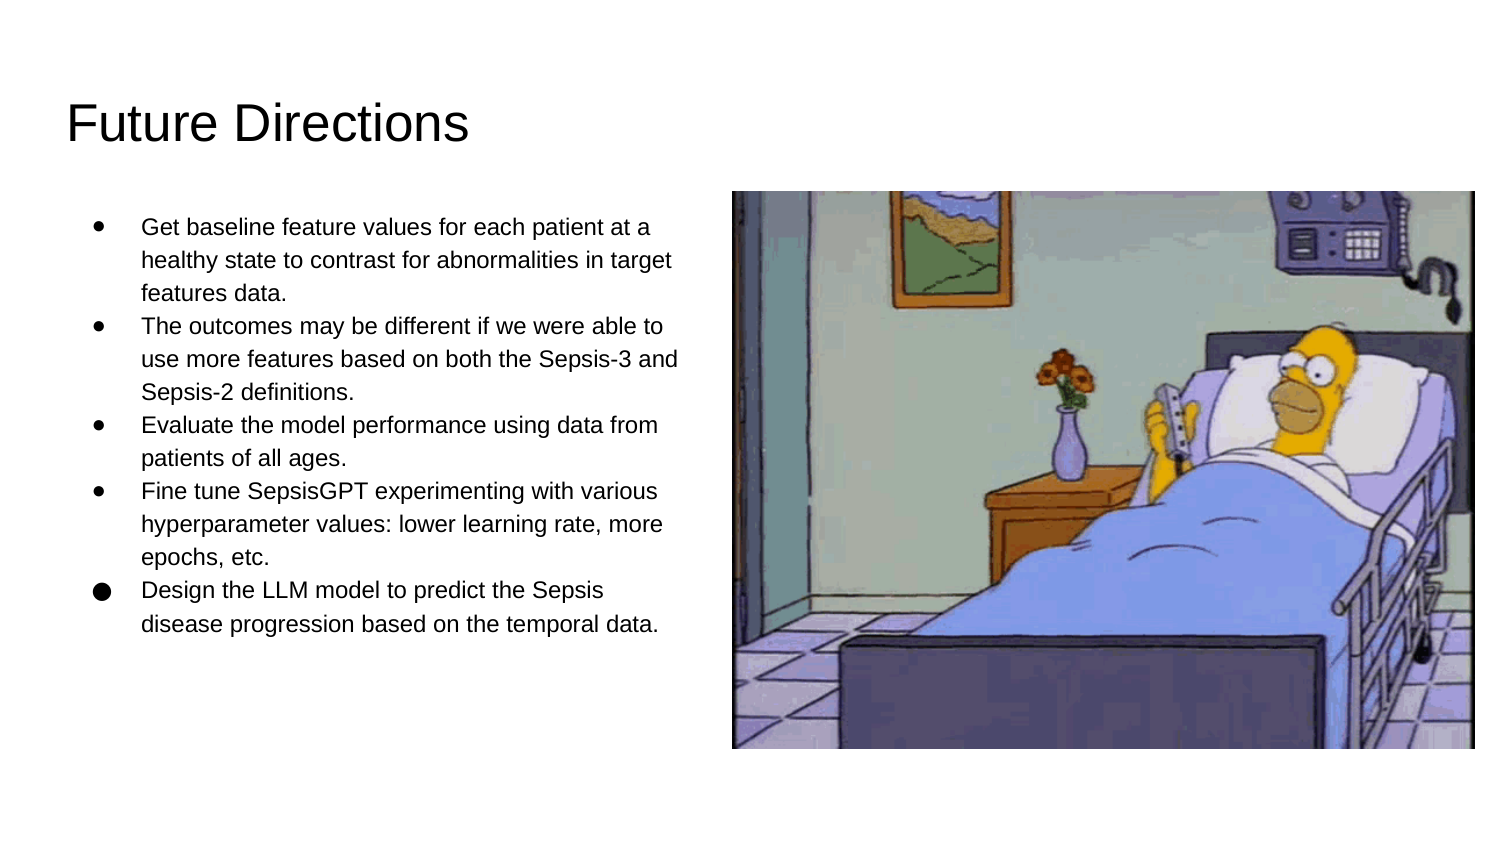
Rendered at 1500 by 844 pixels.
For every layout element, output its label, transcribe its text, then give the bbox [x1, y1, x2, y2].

list Get baseline feature values for each patient at a healthy state to contrast for abnormalities in target features data. The outcomes may be different if we were able to use more features based on both the Sepsis-3 and Sepsis-2 definitions. Evaluate the model performance using data from patients of all ages. Fine tune SepsisGPT experimenting with various hyperparameter values: lower learning rate, more epochs, etc. Design the LLM model to predict the Sepsis disease progression based on the temporal data. [51, 191, 708, 753]
picture [732, 191, 1476, 750]
title Future Directions [51, 72, 1449, 167]
